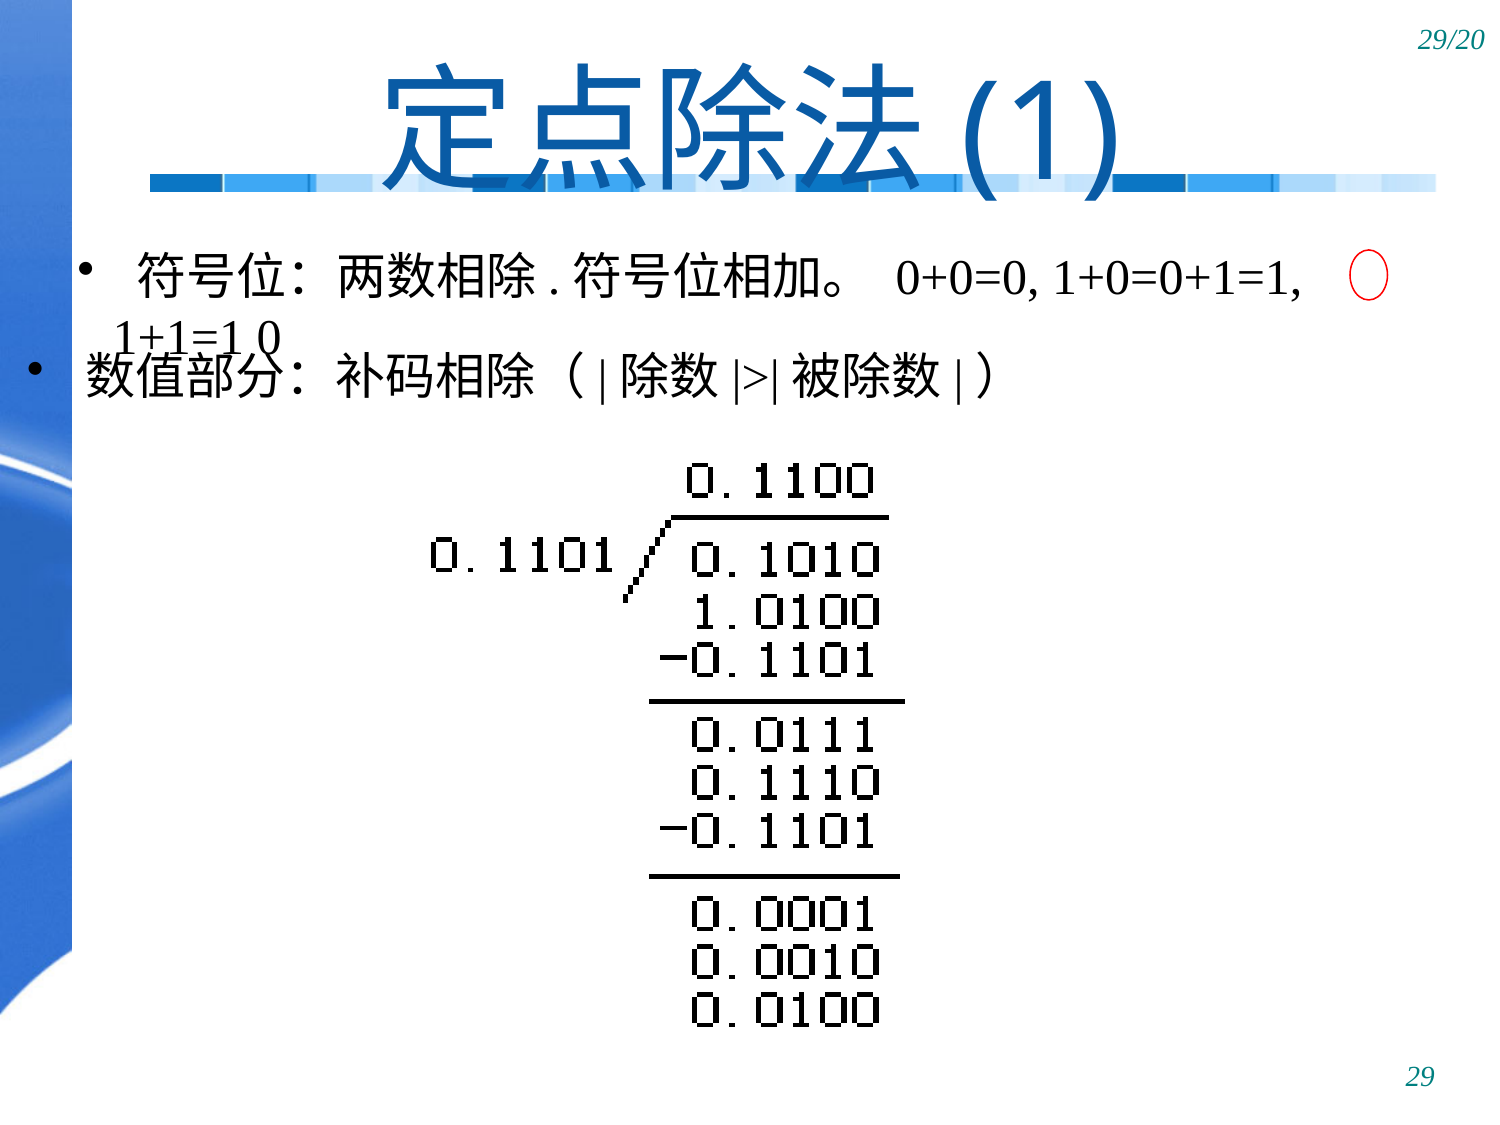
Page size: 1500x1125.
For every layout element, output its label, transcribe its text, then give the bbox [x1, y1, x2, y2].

text_box [1350, 249, 1388, 300]
text_box 符号位：两数相除.符号位相加。 0+0=0, 1+0=0+1=1, 1+1=1 0 [62, 237, 1438, 373]
picture [0, 0, 72, 1038]
title 定点除法(1) [112, 62, 1388, 188]
picture [150, 174, 1453, 192]
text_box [399, 437, 922, 1063]
text_box 数值部分：补码相除（|除数|>|被除数|） [12, 337, 1041, 413]
